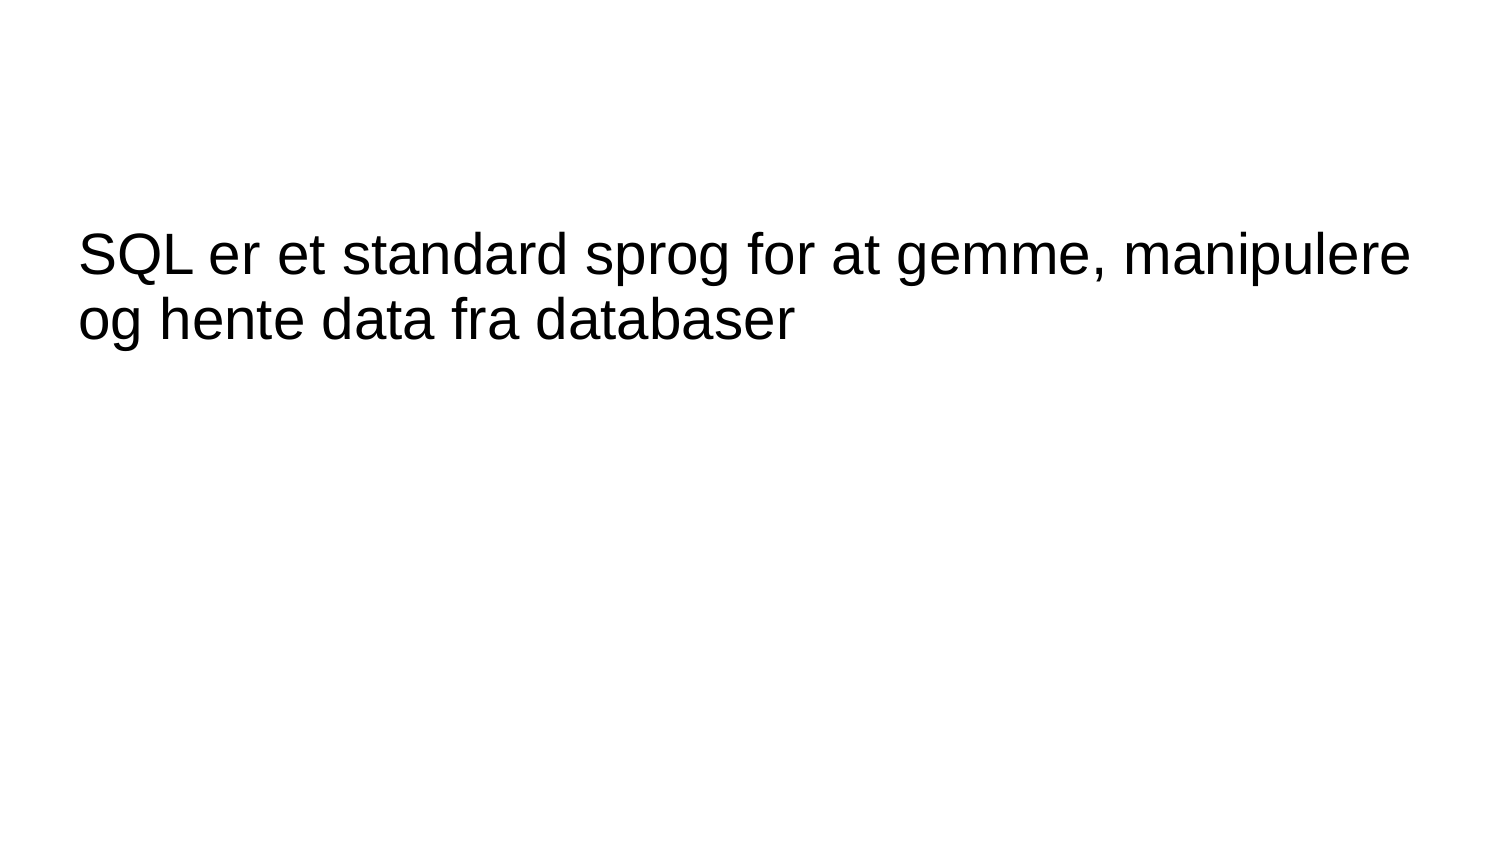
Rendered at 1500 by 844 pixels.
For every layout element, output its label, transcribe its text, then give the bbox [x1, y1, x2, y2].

title SQL er et standard sprog for at gemme, manipulere og hente data fra databaser [63, 206, 1462, 422]
